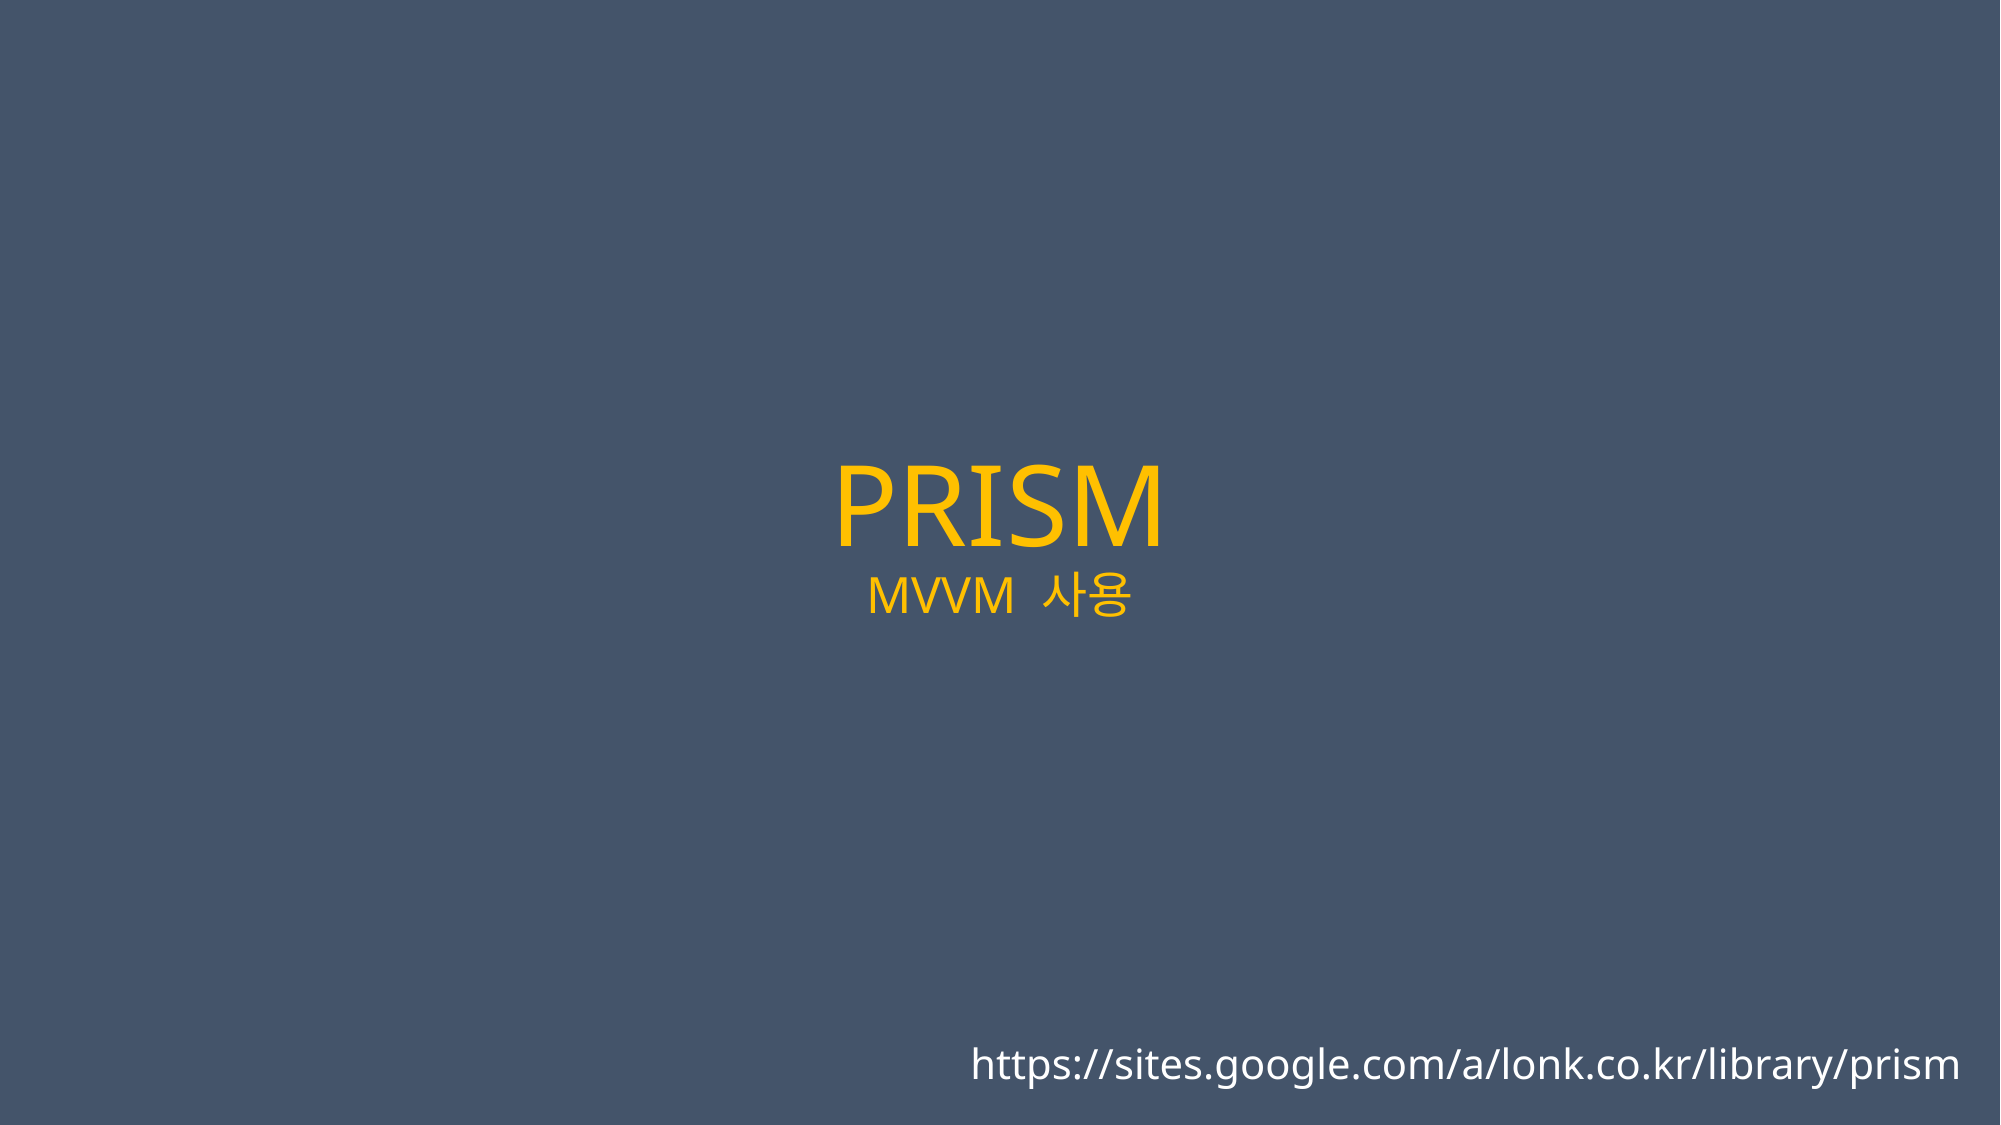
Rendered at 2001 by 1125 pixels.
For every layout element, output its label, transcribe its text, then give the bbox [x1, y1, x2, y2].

text_box https://sites.google.com/a/lonk.co.kr/library/prism [955, 1030, 1977, 1095]
title PRISM MVVM 사용 [0, 218, 2000, 633]
